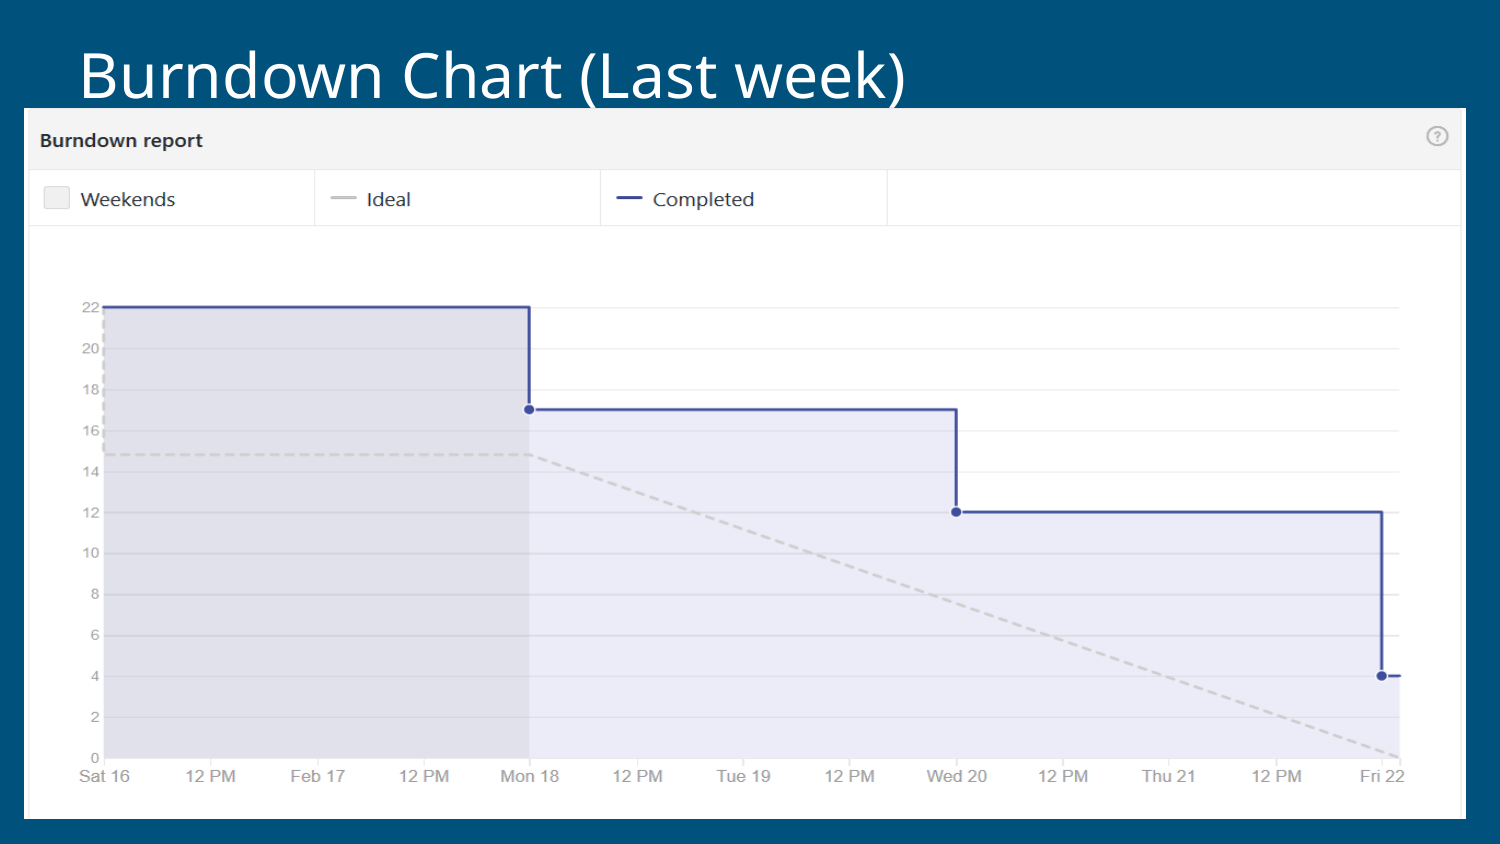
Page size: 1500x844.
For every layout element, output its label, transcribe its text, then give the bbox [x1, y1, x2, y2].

title Burndown Chart (Last week) [63, 13, 1437, 106]
picture [25, 107, 1465, 818]
